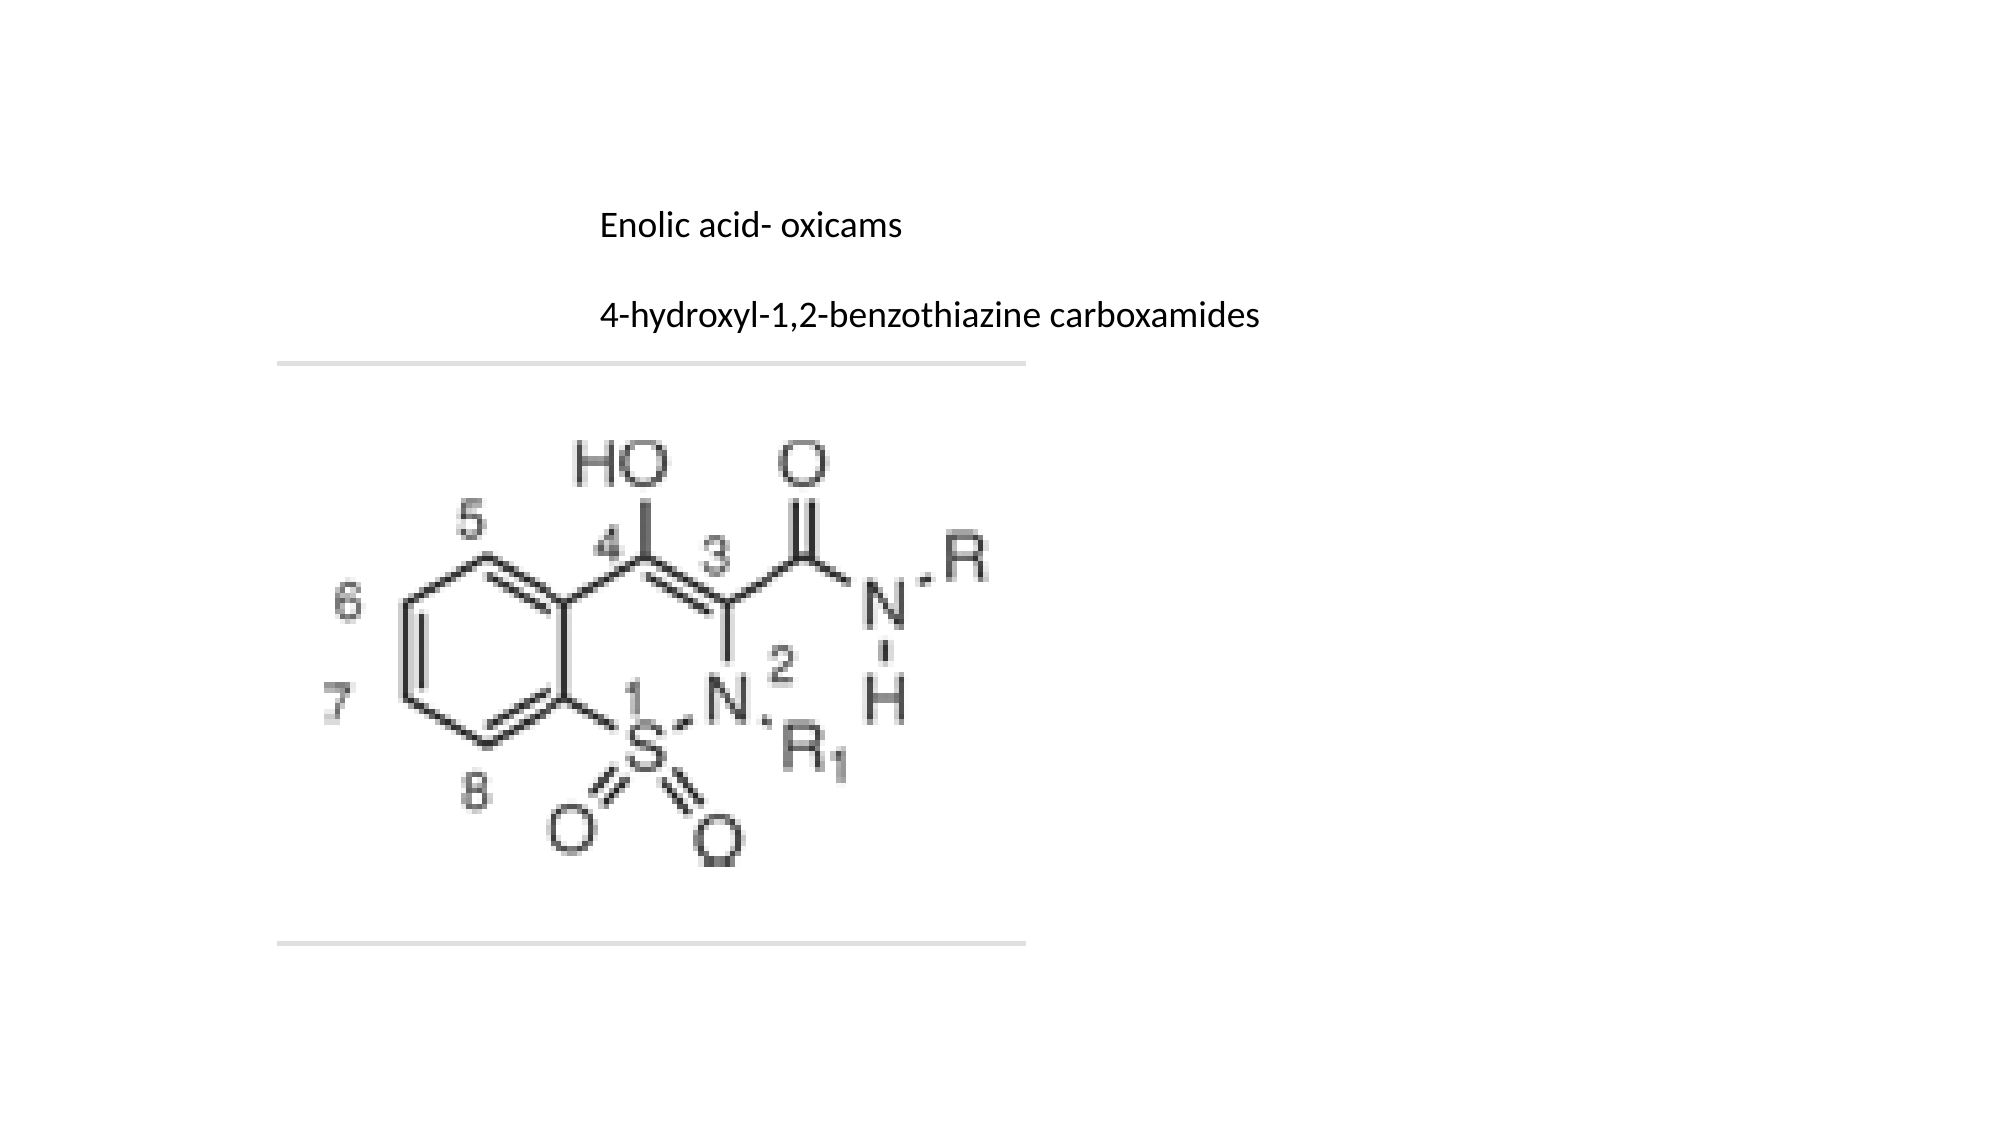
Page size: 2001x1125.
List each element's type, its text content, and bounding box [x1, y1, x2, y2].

text_box Enolic acid- oxicams 4-hydroxyl-1,2-benzothiazine carboxamides [585, 193, 1276, 343]
picture [277, 356, 1026, 957]
